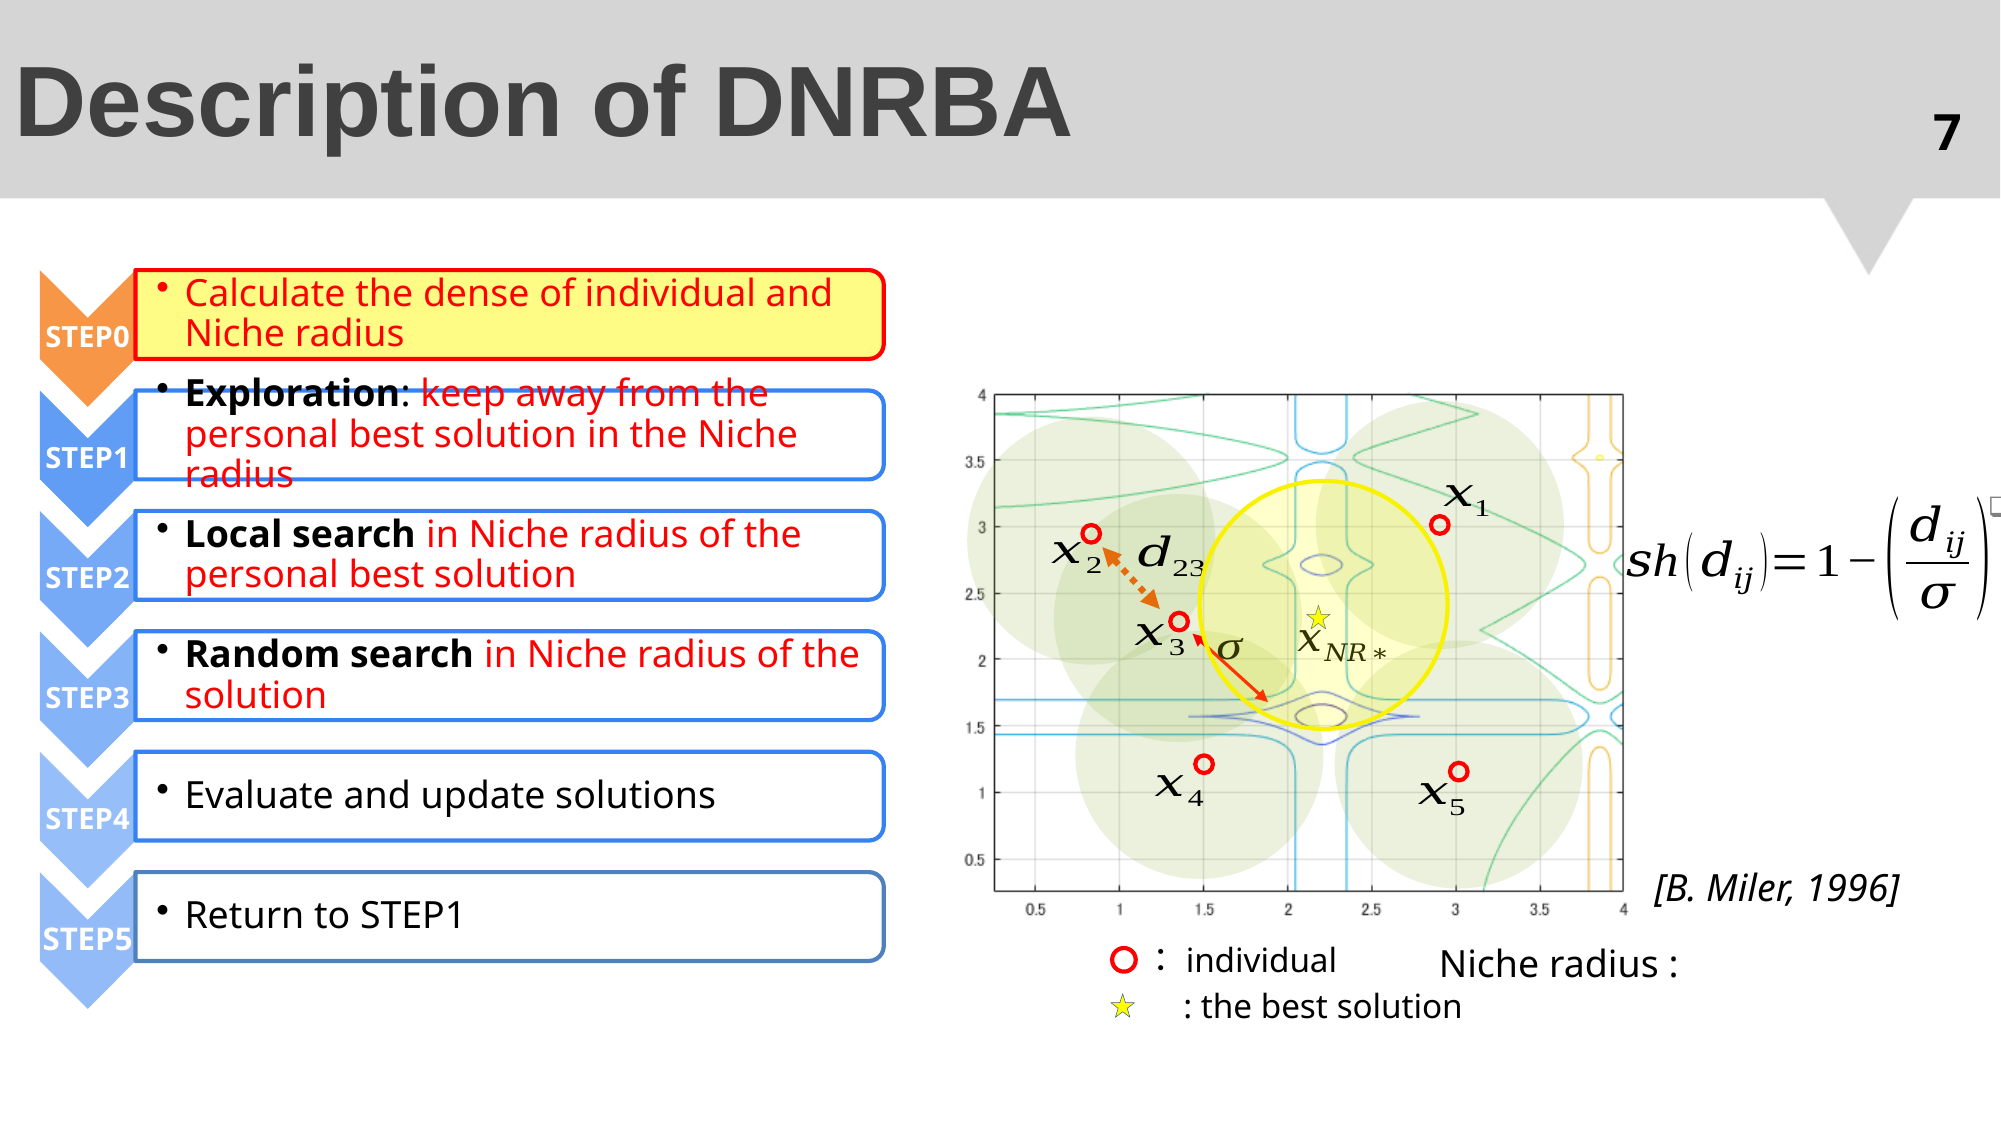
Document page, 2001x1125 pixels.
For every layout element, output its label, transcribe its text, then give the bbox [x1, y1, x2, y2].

title Description of DNRBA [0, 0, 2000, 194]
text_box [1192, 633, 1269, 703]
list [890, 349, 1701, 959]
text_box 7 [1769, 93, 1977, 168]
picture [0, 0, 2001, 1125]
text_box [1101, 546, 1160, 610]
picture [1991, 498, 2001, 513]
text_box [B. Miler, 1996] [1705, 856, 1920, 916]
text_box [1108, 991, 1137, 1020]
text_box [1111, 966, 1137, 974]
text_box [39, 269, 884, 1010]
